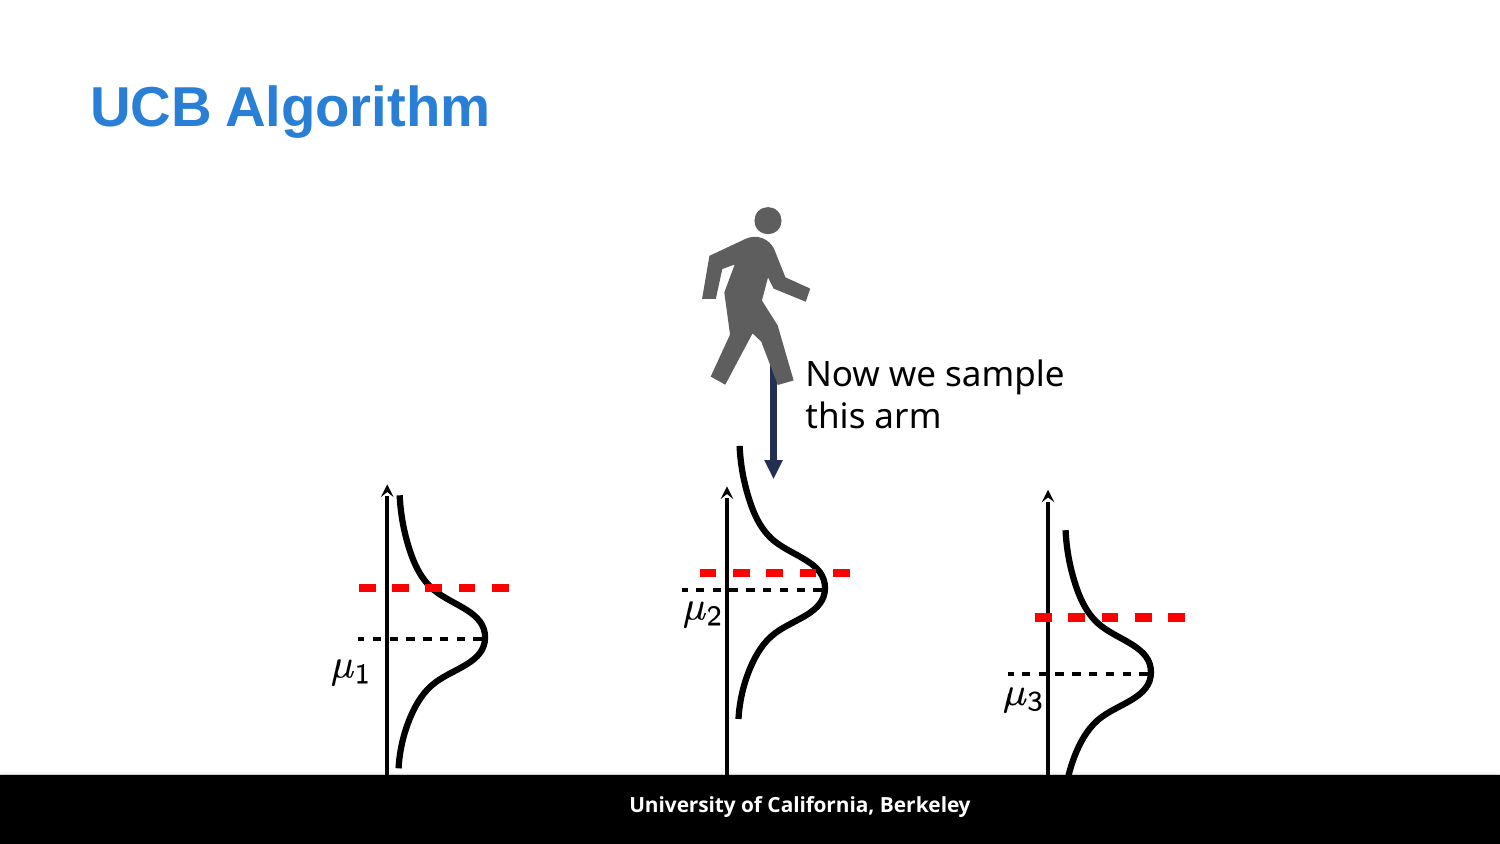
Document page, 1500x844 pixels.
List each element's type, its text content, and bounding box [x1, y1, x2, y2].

text_box Now we sample this arm [801, 347, 1084, 440]
picture [683, 600, 722, 629]
picture [1003, 685, 1042, 714]
text_box [1041, 489, 1055, 503]
text_box [702, 236, 811, 385]
text_box [738, 445, 826, 719]
picture [331, 658, 368, 687]
text_box [381, 484, 394, 497]
text_box [754, 207, 782, 235]
text_box [767, 376, 780, 479]
text_box [1064, 530, 1151, 784]
text_box [398, 495, 486, 769]
text_box University of California, Berkeley [324, 784, 1275, 837]
title UCB Algorithm [75, 33, 1425, 175]
text_box [720, 486, 734, 499]
